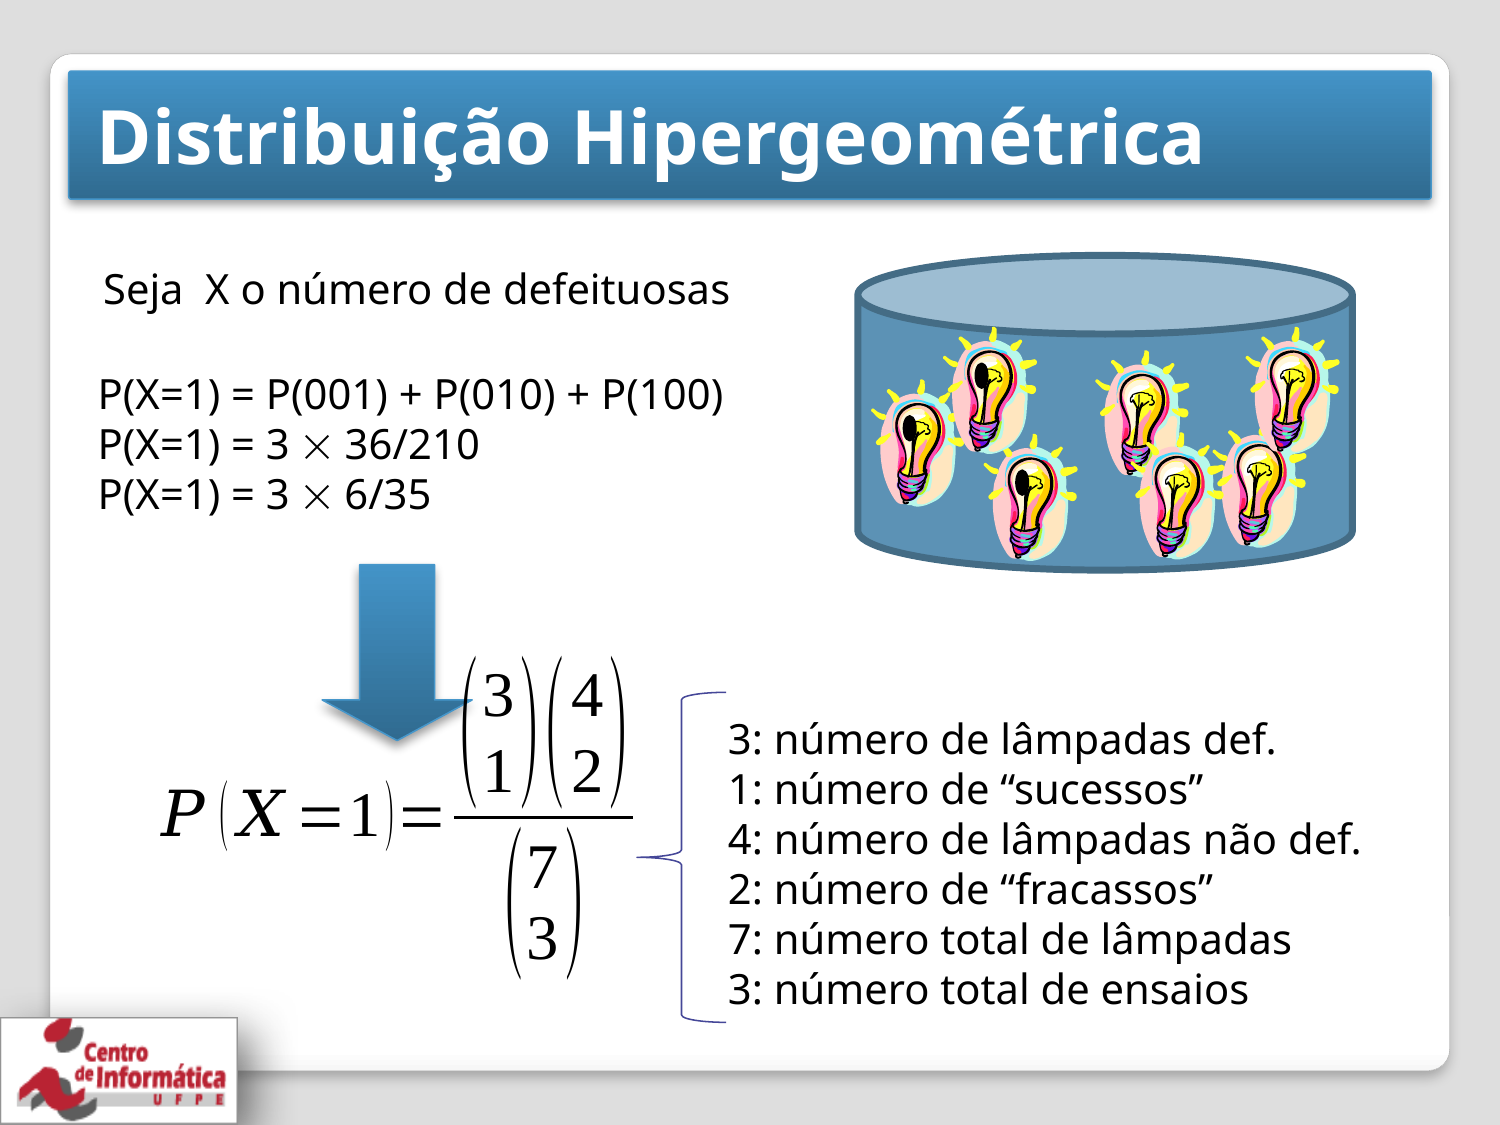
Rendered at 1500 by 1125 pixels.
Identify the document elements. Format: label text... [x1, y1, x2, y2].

text_box [321, 563, 464, 742]
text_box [857, 255, 1353, 571]
text_box P(X=1) = P(001) + P(010) + P(100) P(X=1) = 3  36/210 P(X=1) = 3  6/35 [82, 360, 833, 526]
text_box 3: número de lâmpadas def. 1: número de “sucessos” 4: número de lâmpadas não def. 2: número de “fracassos” 7: número total de lâmpadas 3: número total de ensaios [727, 704, 1388, 1021]
title Distribuição Hipergeométrica [82, 70, 1425, 200]
picture [0, 1017, 238, 1125]
text_box [636, 691, 727, 1024]
text_box Seja X o número de defeituosas [88, 255, 764, 321]
